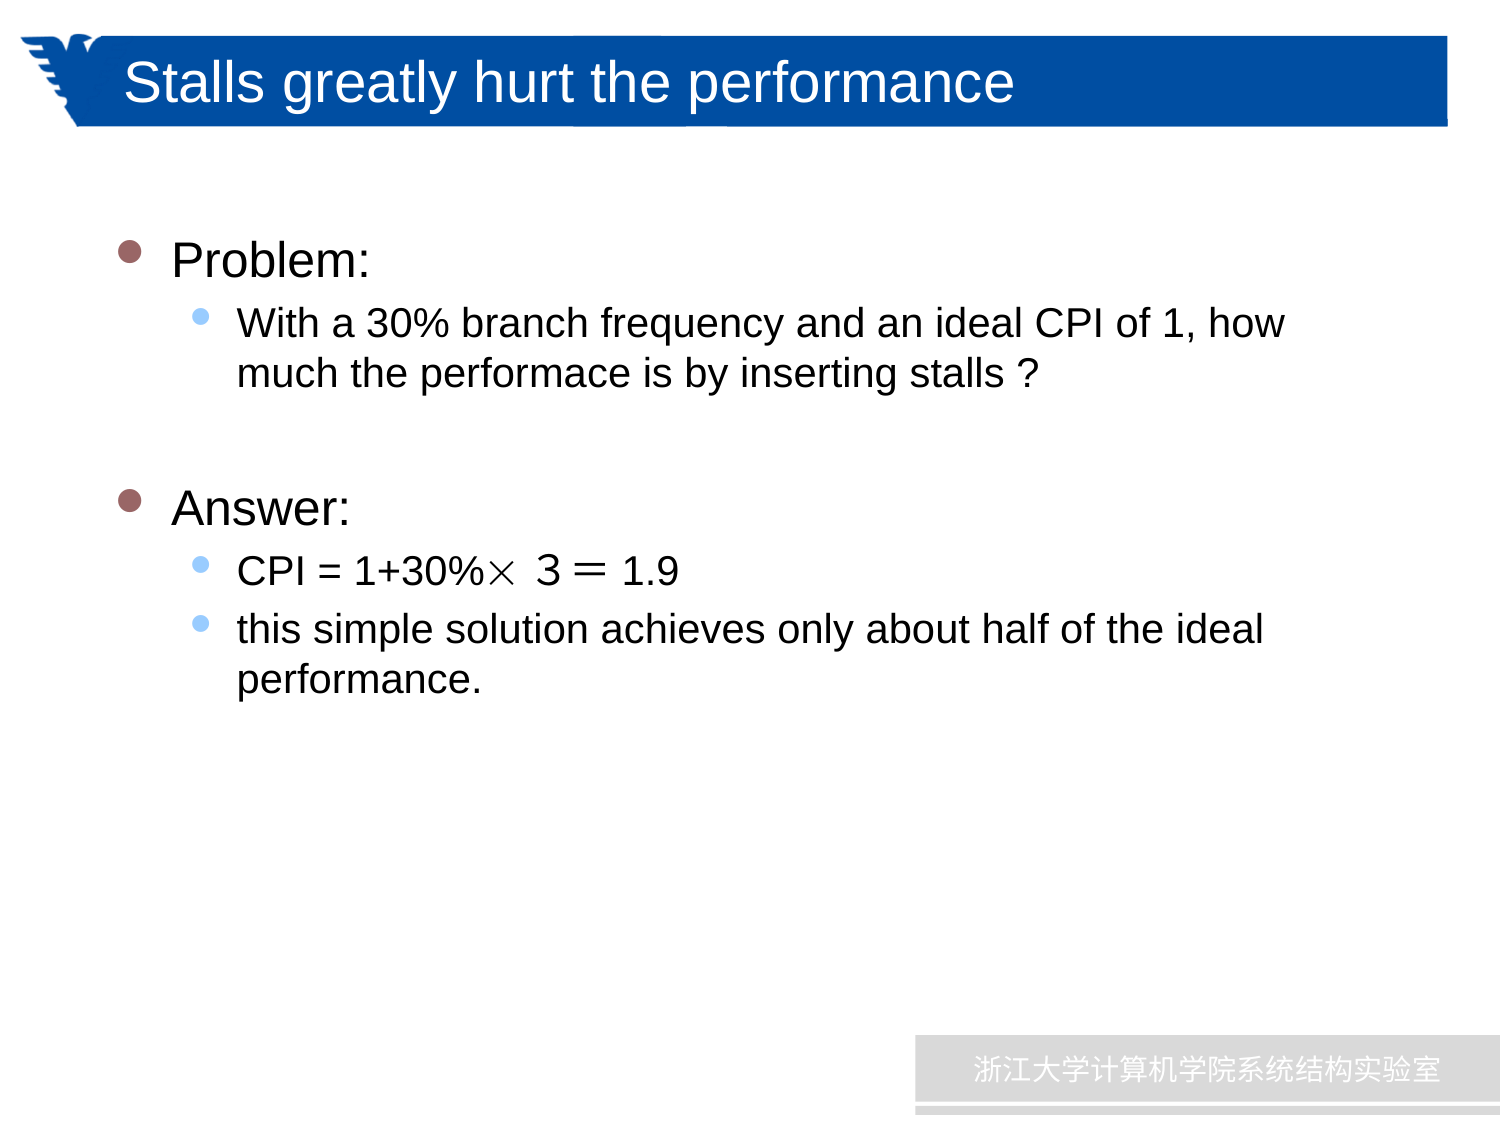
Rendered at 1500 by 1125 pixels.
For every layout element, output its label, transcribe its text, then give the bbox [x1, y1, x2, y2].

title Stalls greatly hurt the performance [108, 38, 1406, 121]
picture [5, 19, 148, 127]
list Problem: With a 30% branch frequency and an ideal CPI of 1, how much the performace is by inserting stalls ? Answer: CPI = 1+30%３＝1.9 this simple solution achieves only about half of the ideal performance. [99, 219, 1400, 945]
